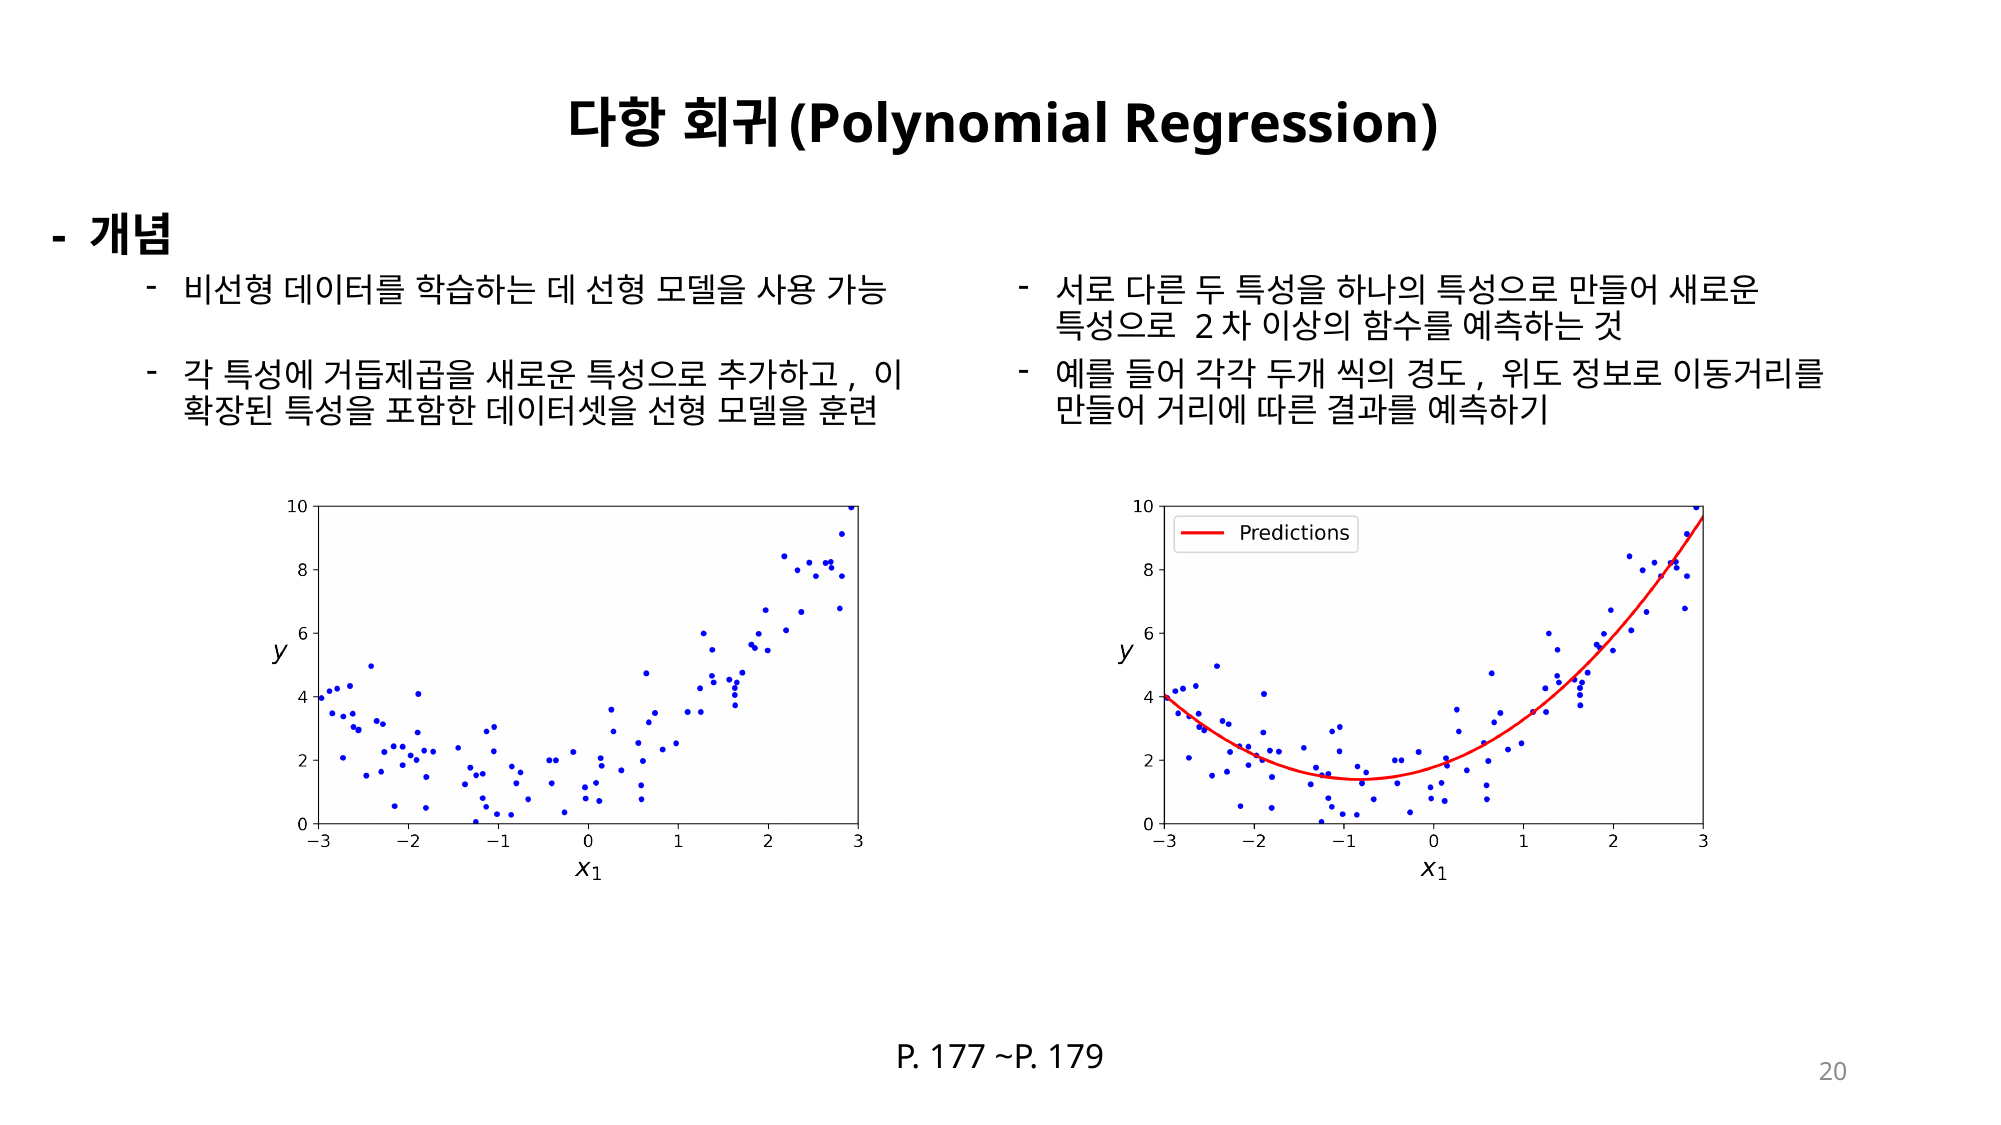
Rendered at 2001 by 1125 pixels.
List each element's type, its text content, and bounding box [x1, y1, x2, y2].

text_box 예를 들어 각각 두개 씩의 경도, 위도 정보로 이동거리를 만들어 거리에 따른 결과를 예측하기 [1003, 350, 1891, 425]
picture [1101, 483, 1724, 900]
text_box 비선형 데이터를 학습하는 데 선형 모델을 사용 가능 [130, 265, 1003, 341]
text_box - 개념 [36, 204, 427, 279]
text_box 서로 다른 두 특성을 하나의 특성으로 만들어 새로운 특성으로 2차 이상의 함수를 예측하는 것 [1003, 265, 1891, 341]
text_box P. 177 ~P. 179 [878, 1032, 1122, 1086]
slide_number 20 [1412, 1042, 1863, 1103]
title 다항 회귀(Polynomial Regression) [262, 87, 1745, 163]
text_box 각 특성에 거듭제곱을 새로운 특성으로 추가하고, 이 확장된 특성을 포함한 데이터셋을 선형 모델을 훈련 [131, 351, 1019, 426]
picture [255, 483, 879, 900]
